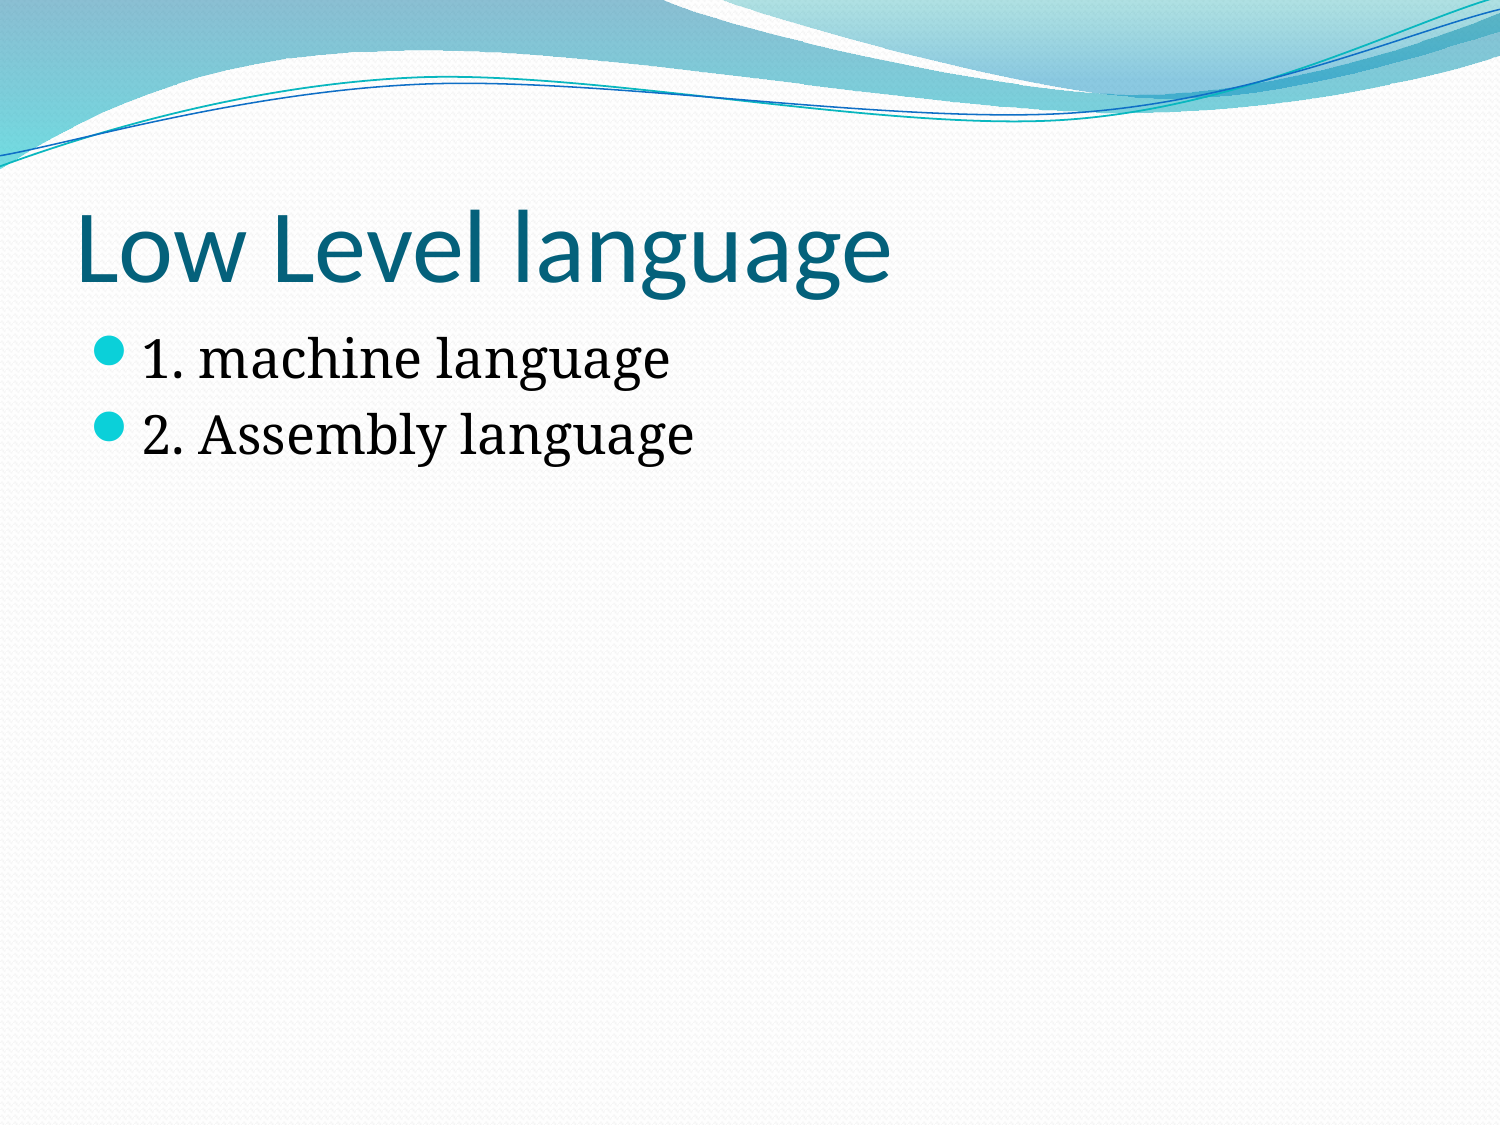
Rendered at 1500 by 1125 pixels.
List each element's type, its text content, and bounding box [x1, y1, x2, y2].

list 1. machine language 2. Assembly language [75, 317, 1425, 1038]
title Low Level language [75, 115, 1425, 303]
